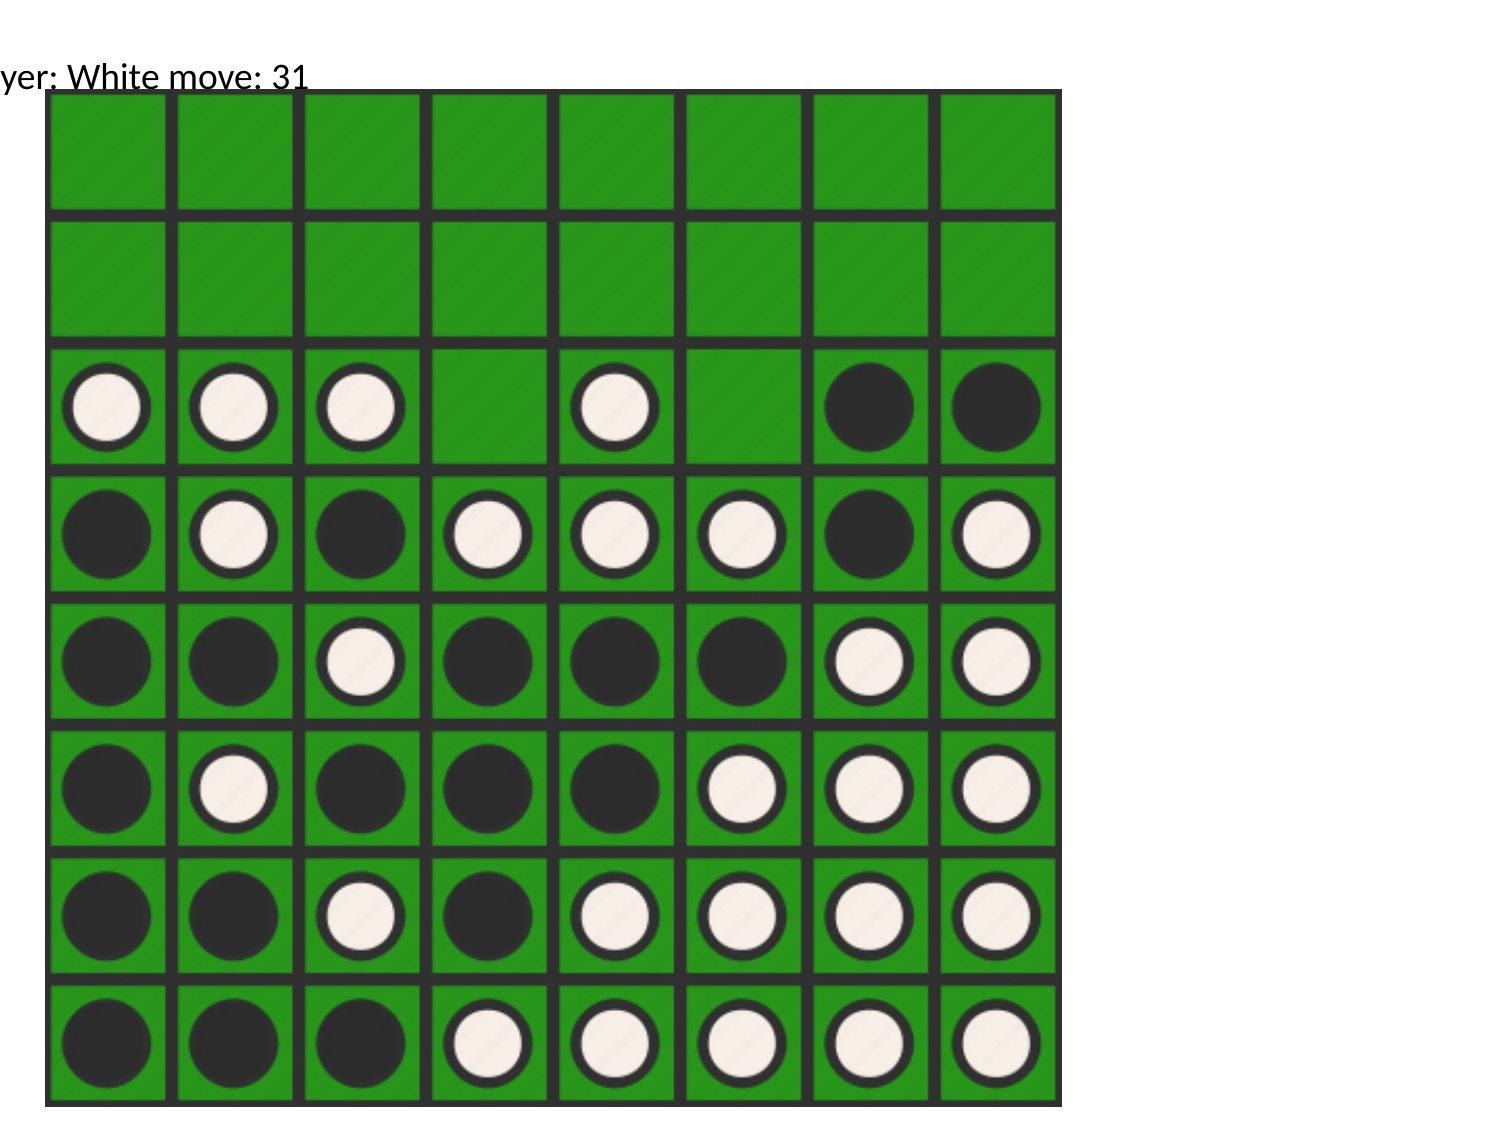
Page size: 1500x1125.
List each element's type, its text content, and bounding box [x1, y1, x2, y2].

picture [44, 89, 1062, 1107]
text_box turn: 42 player: White move: 31 [0, 44, 325, 105]
